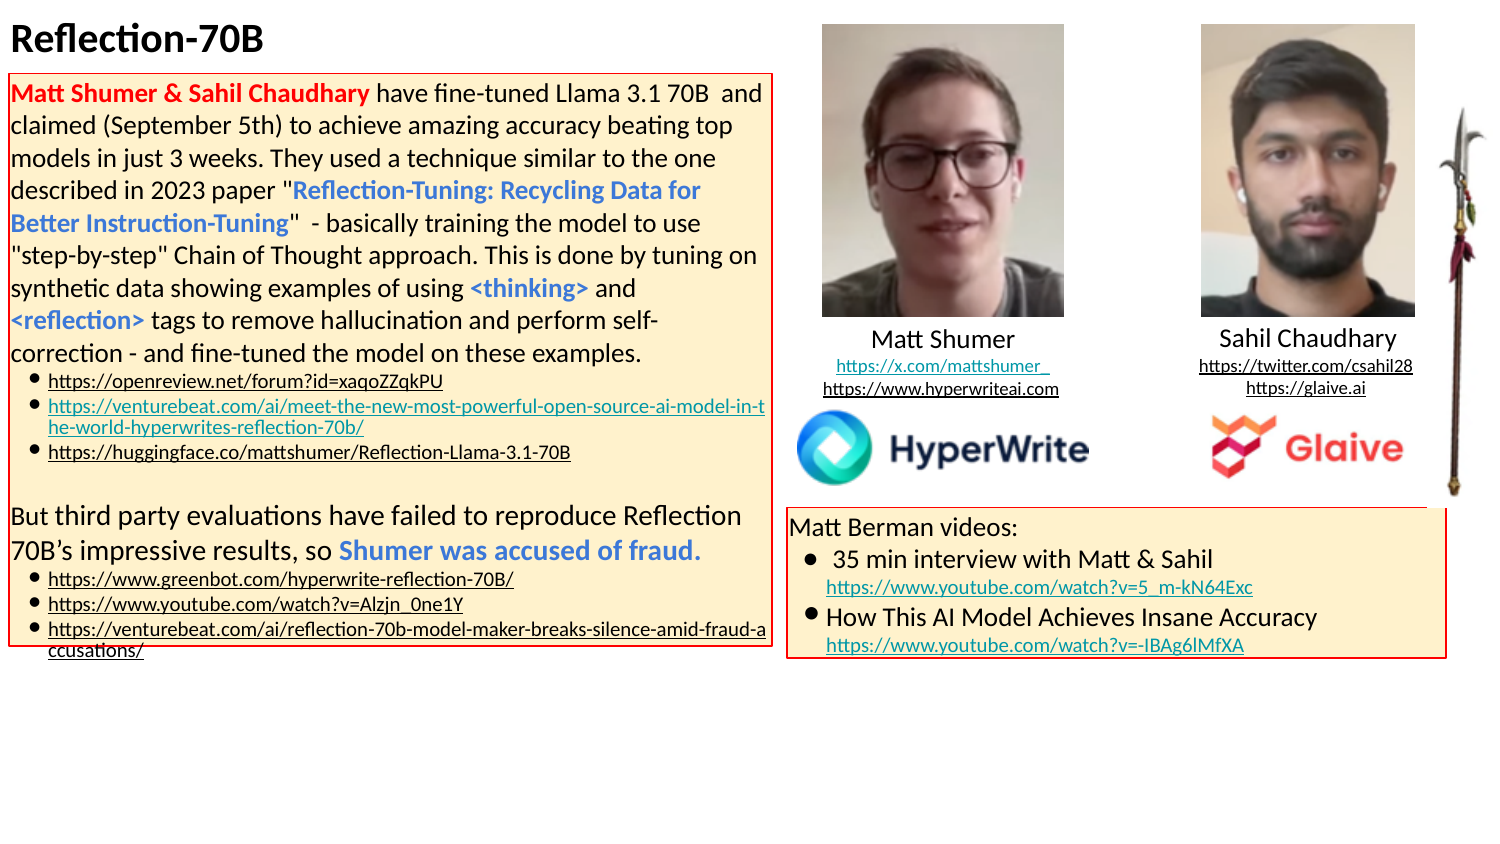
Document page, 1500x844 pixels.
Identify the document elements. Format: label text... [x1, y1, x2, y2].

text_box Reflection-70B [9, 9, 328, 63]
text_box Matt Shumer & Sahil Chaudhary have fine-tuned Llama 3.1 70B and claimed (September 5th) to achieve amazing accuracy beating top models in just 3 weeks. They used a technique similar to the one described in 2023 paper "Reflection-Tuning: Recycling Data for Better Instruction-Tuning" - basically training the model to use "step-by-step" Chain of Thought approach. This is done by tuning on synthetic data showing examples of using <thinking> and <reflection> tags to remove hallucination and perform self-correction - and fine-tuned the model on these examples. https://openreview.net/forum?id=xaqoZZqkPU https://venturebeat.com/ai/meet-the-new-most-powerful-open-source-ai-model-in-the-world-hyperwrites-reflection-70b/ https://huggingface.co/mattshumer/Reflection-Llama-3.1-70B But third party evaluations have failed to reproduce Reflection 70B’s impressive results, so Shumer was accused of fraud. https://www.greenbot.com/hyperwrite-reflection-70B/ https://www.youtube.com/watch?v=Alzjn_0ne1Y https://venturebeat.com/ai/reflection-70b-model-maker-breaks-silence-amid-fraud-accusations/ [9, 73, 773, 647]
text_box Matt Berman videos: 35 min interview with Matt & Sahil https://www.youtube.com/watch?v=5_m-kN64Exc How This AI Model Achieves Insane Accuracy https://www.youtube.com/watch?v=-IBAg6lMfXA [787, 507, 1446, 658]
text_box Matt Shumer https://x.com/mattshumer_ https://www.hyperwriteai.com [778, 319, 1108, 401]
picture [822, 24, 1064, 317]
picture [1207, 410, 1410, 485]
text_box Sahil Chaudhary https://twitter.com/csahil28 https://glaive.ai [1157, 319, 1421, 400]
picture [1201, 24, 1415, 317]
picture [797, 407, 1089, 490]
picture [1426, 95, 1493, 508]
